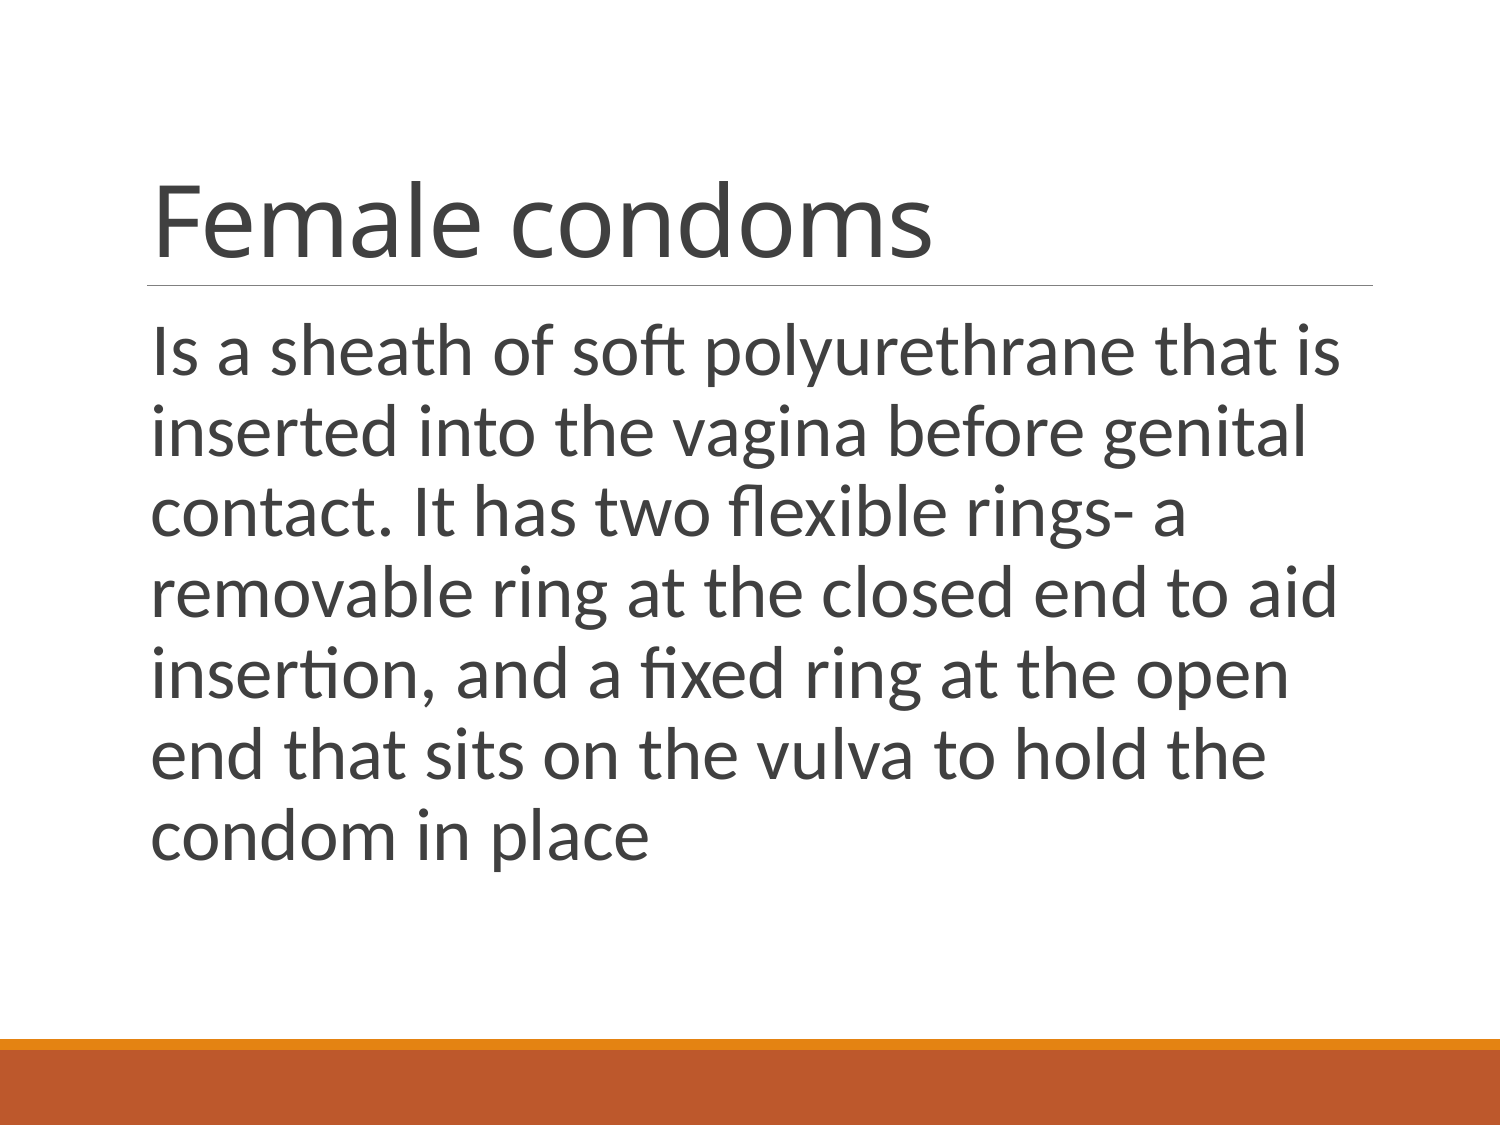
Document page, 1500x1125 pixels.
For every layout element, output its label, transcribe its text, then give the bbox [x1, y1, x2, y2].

title Female condoms [135, 47, 1373, 285]
list Is a sheath of soft polyurethrane that is inserted into the vagina before genital contact. It has two flexible rings- a removable ring at the closed end to aid insertion, and a fixed ring at the open end that sits on the vulva to hold the condom in place [135, 302, 1373, 963]
